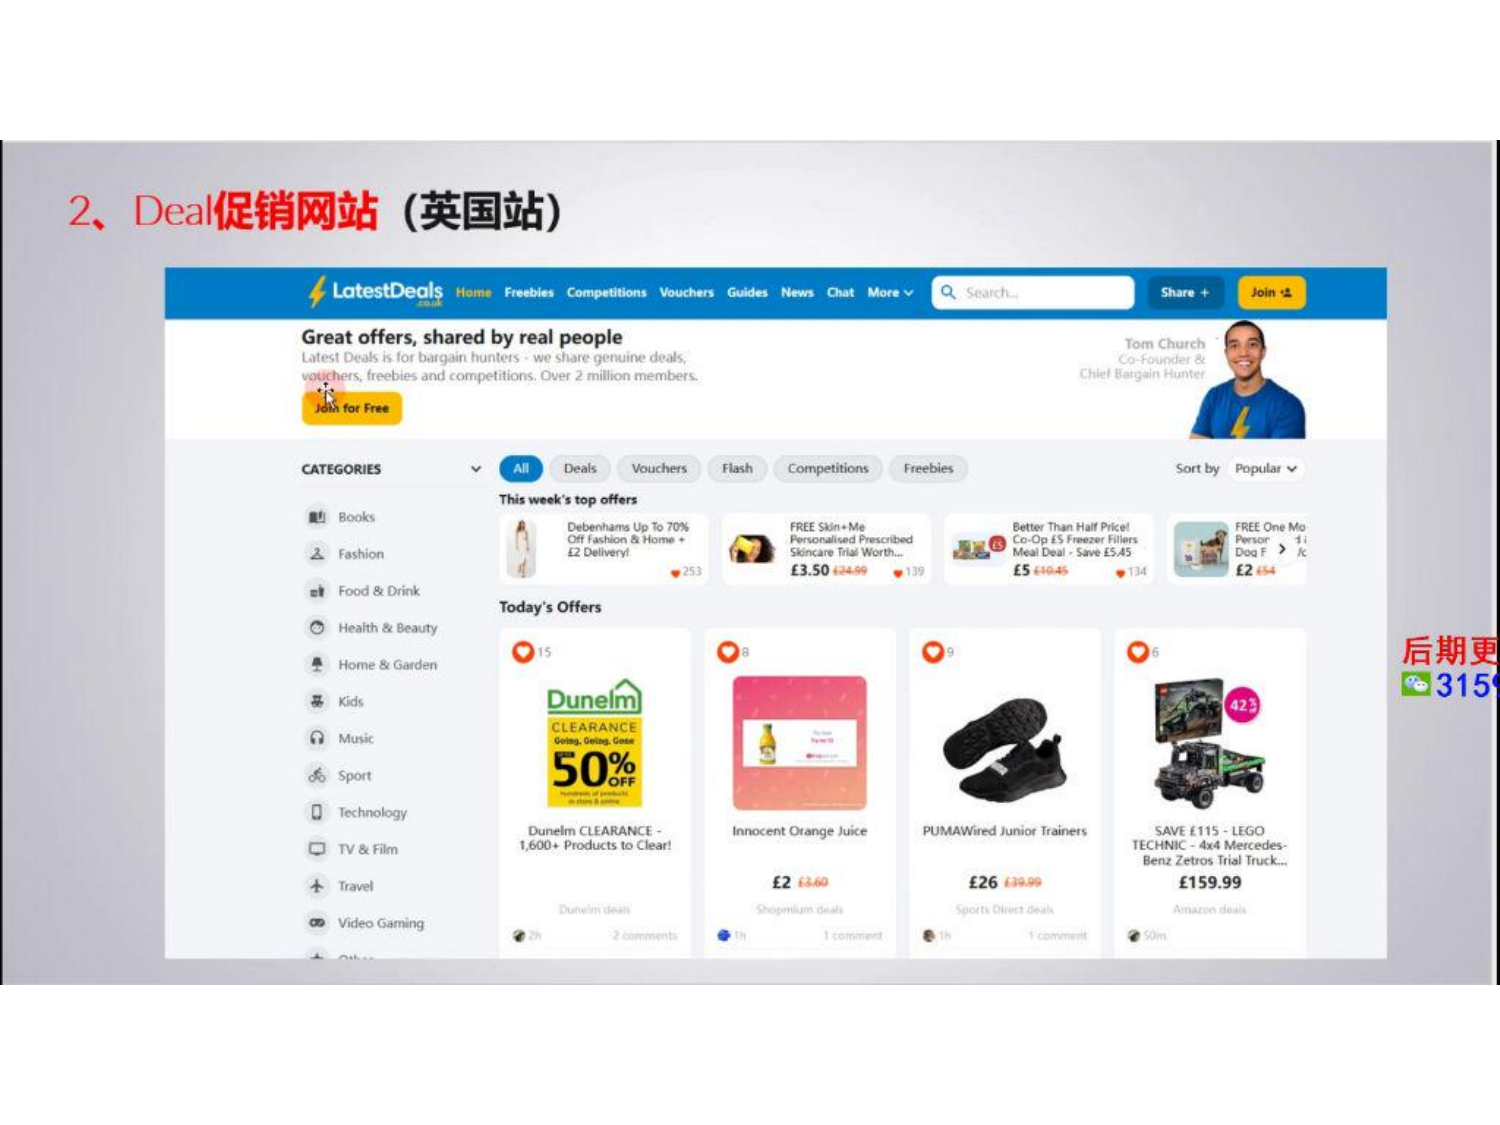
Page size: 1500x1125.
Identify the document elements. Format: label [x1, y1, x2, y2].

picture [0, 140, 1500, 985]
